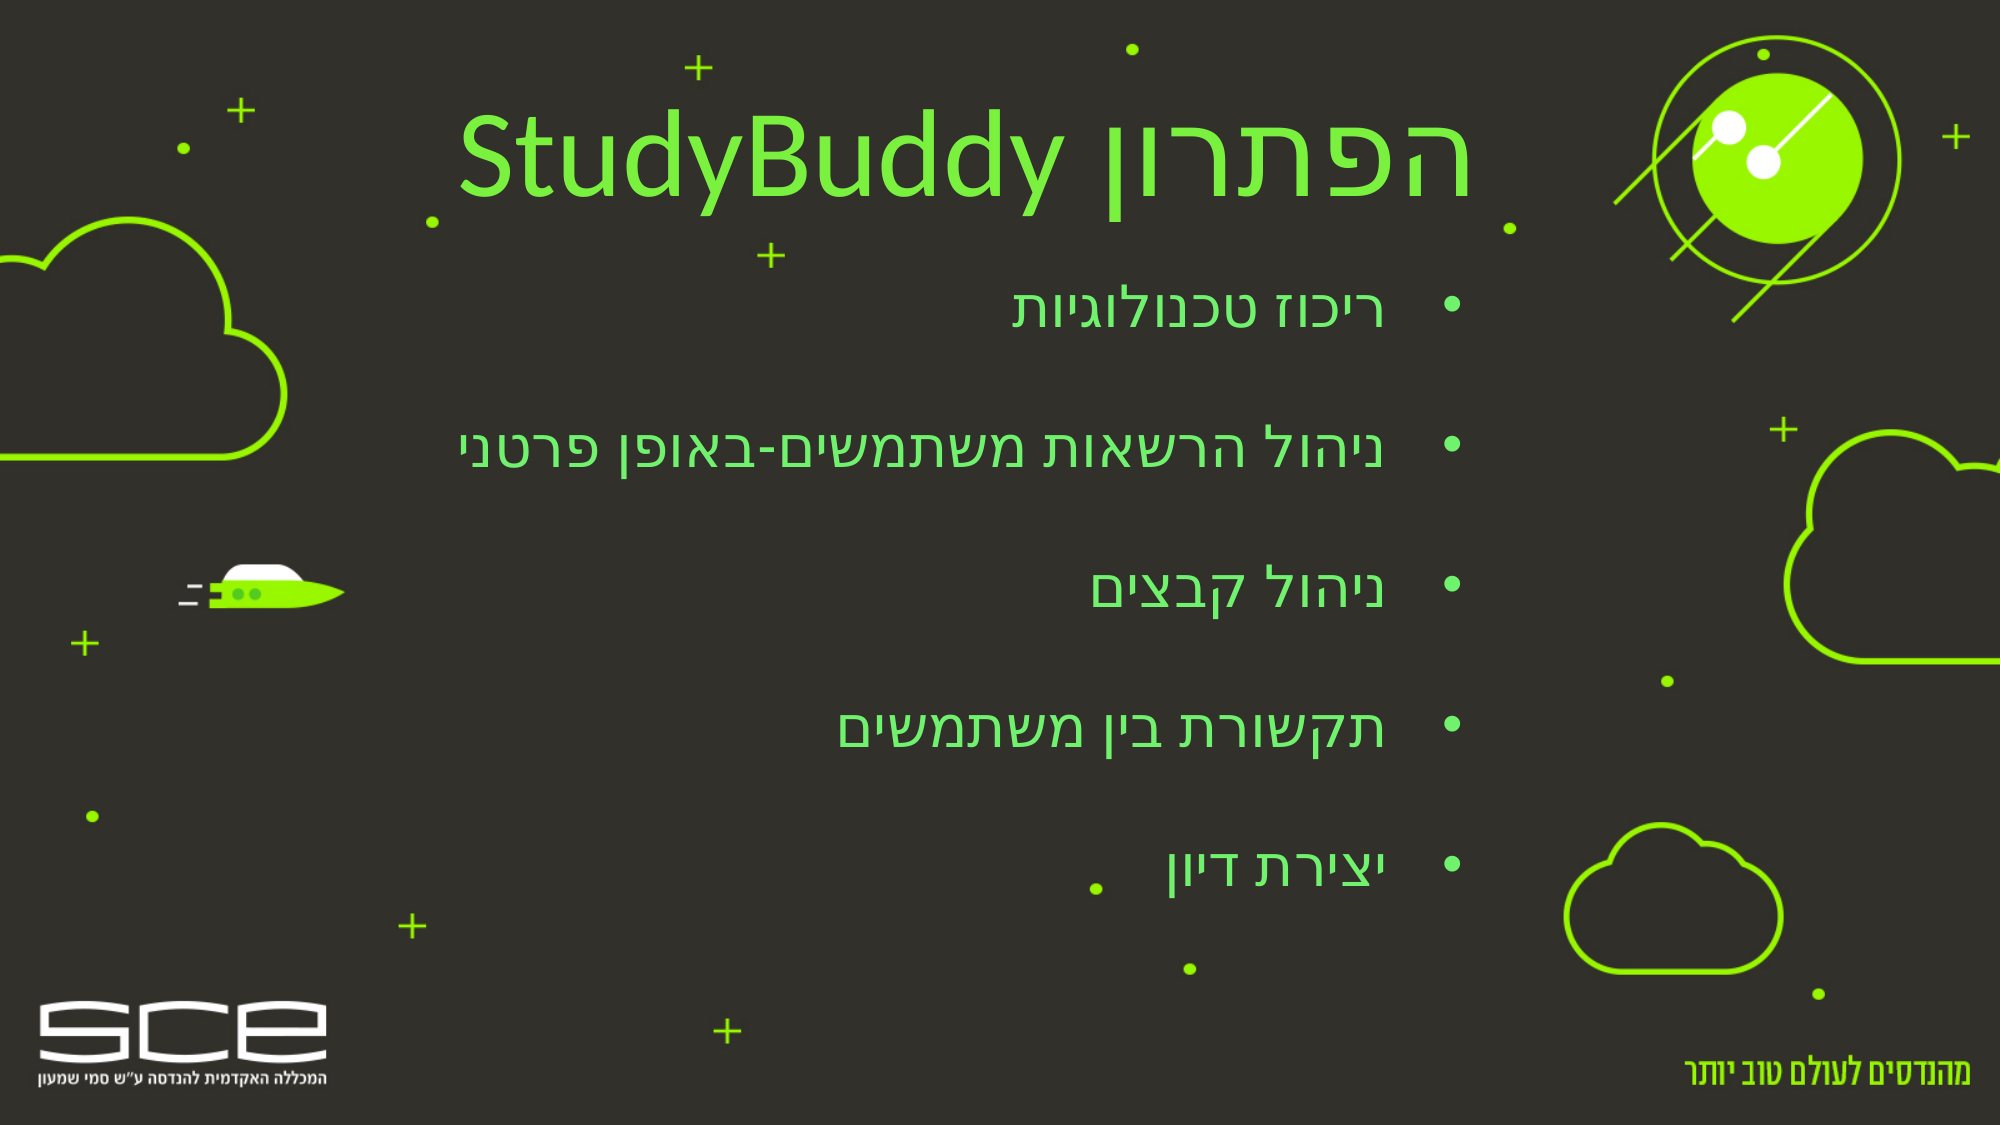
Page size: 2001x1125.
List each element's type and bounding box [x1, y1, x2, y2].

list [0, 0, 2000, 1125]
